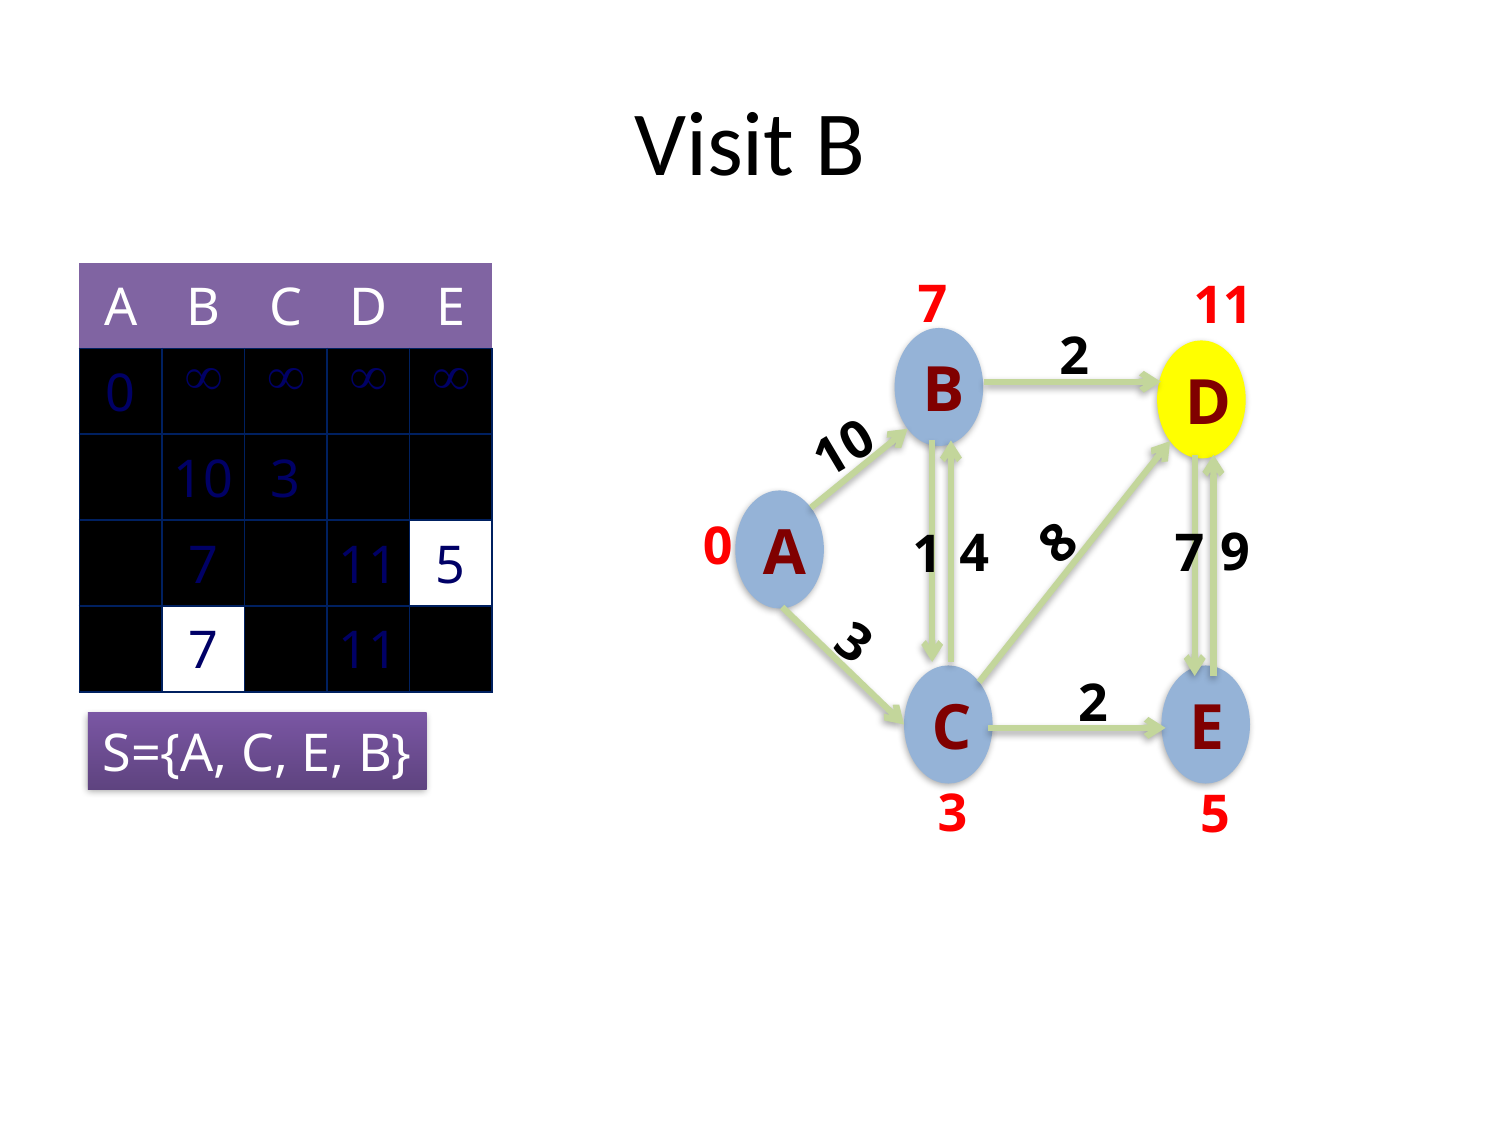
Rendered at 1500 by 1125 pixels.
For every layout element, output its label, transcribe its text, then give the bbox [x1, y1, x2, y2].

table_cell [410, 435, 491, 519]
table_cell [328, 435, 409, 519]
table_cell  [328, 349, 409, 433]
table_cell [80, 521, 161, 605]
table_cell 11 [328, 607, 409, 691]
table_cell [410, 607, 491, 691]
table_cell [245, 521, 326, 605]
table_cell [245, 607, 326, 691]
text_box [687, 262, 1268, 852]
table_cell 0 [80, 349, 161, 433]
table_cell 5 [410, 521, 491, 605]
table_header A [79, 263, 162, 348]
table_cell  [163, 349, 244, 433]
table_header E [409, 263, 492, 348]
table_cell  [410, 349, 491, 433]
table_cell 7 [163, 521, 244, 605]
table_cell 11 [328, 521, 409, 605]
table_cell 10 [163, 435, 244, 519]
table_header D [327, 263, 409, 348]
table_cell [80, 607, 161, 691]
table_cell [80, 435, 161, 519]
table_cell 3 [245, 435, 326, 519]
table_cell  [245, 349, 326, 433]
title Visit B [75, 45, 1425, 233]
text_box S={A, C, E, B} [87, 712, 427, 790]
table_cell 7 [163, 607, 244, 691]
table_header C [244, 263, 327, 348]
table_header B [162, 263, 244, 348]
